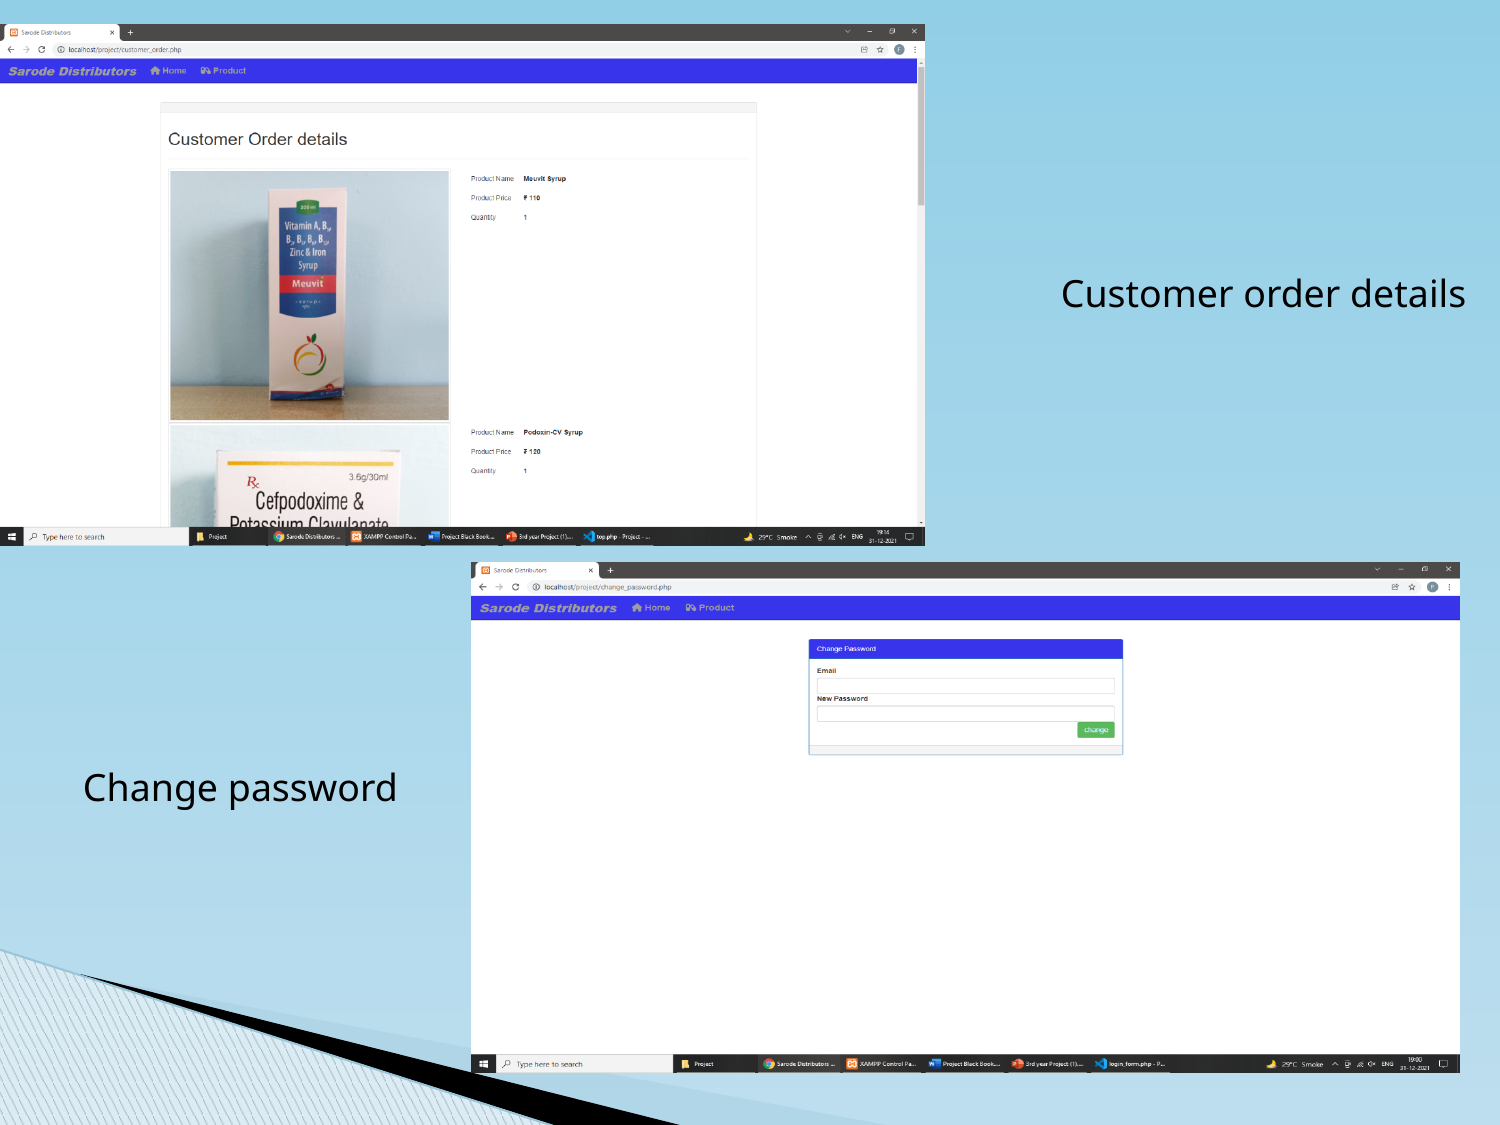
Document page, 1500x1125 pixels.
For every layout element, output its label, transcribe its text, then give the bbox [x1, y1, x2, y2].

picture [471, 562, 1460, 1073]
text_box Customer order details [1046, 262, 1482, 323]
picture [0, 24, 926, 546]
text_box Change password [68, 756, 414, 817]
